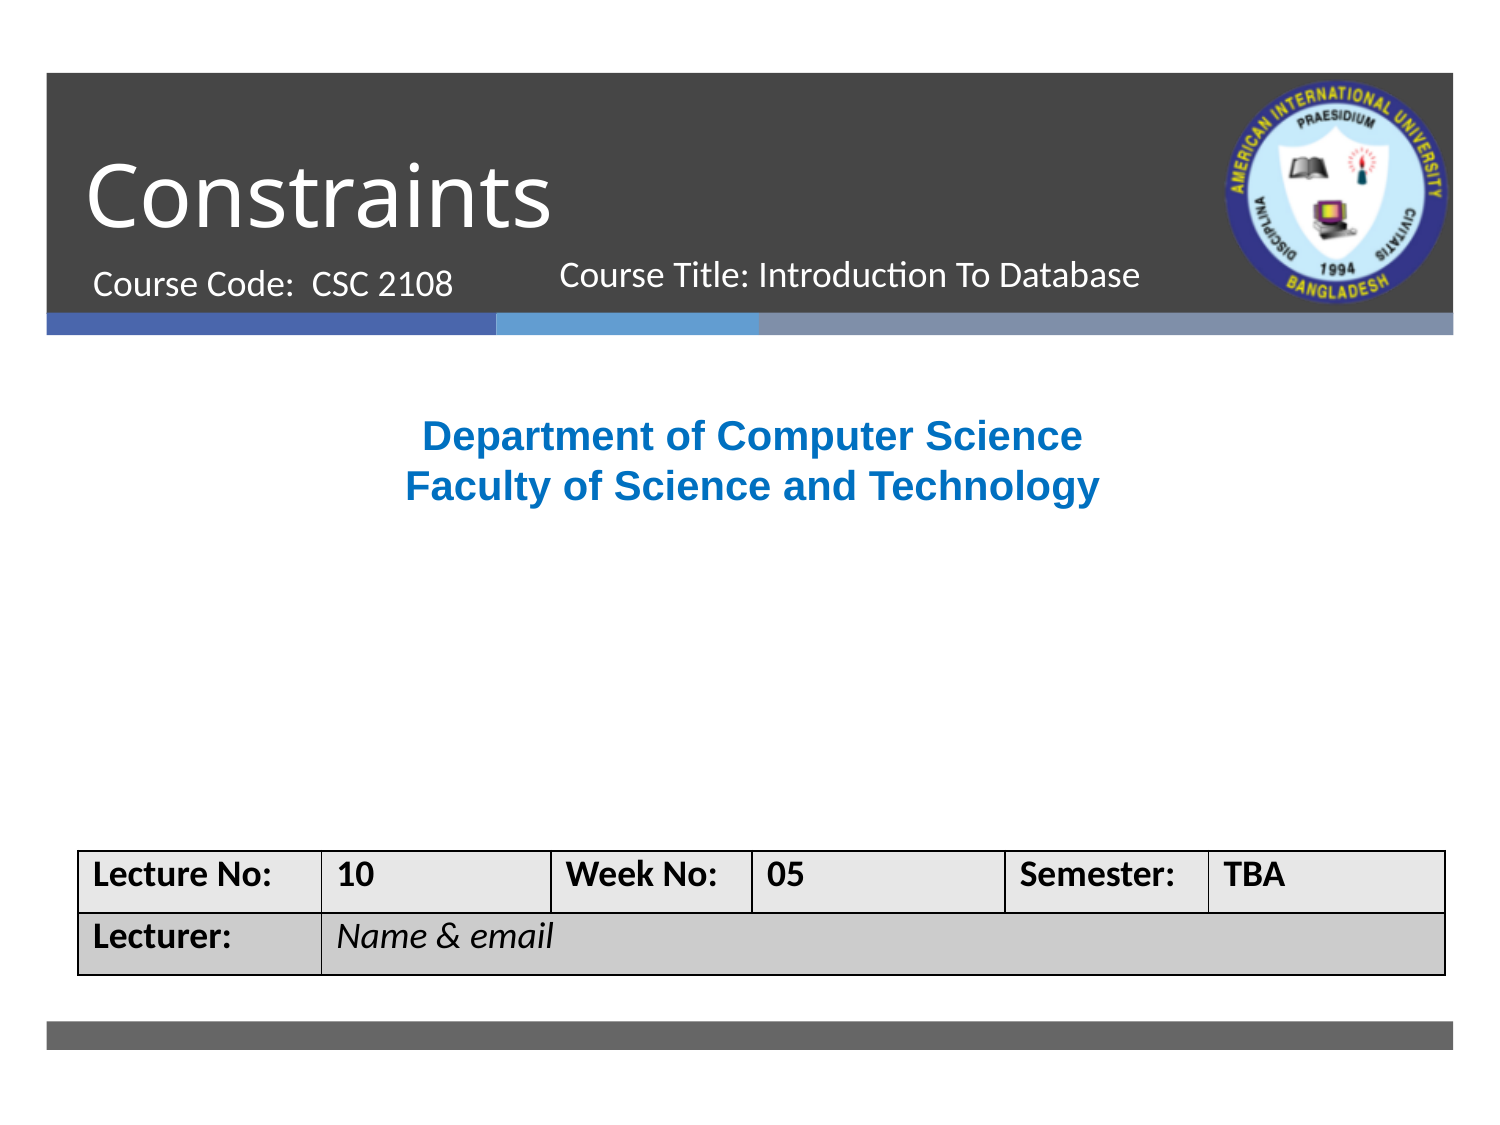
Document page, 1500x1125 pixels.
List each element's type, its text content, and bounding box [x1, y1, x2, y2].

table_header 10 [322, 852, 550, 912]
table_cell Name & email [322, 914, 1444, 974]
table_header Week No: [552, 852, 751, 912]
text_box Department of Computer Science Faculty of Science and Technology [12, 401, 1493, 517]
table_header 05 [753, 852, 1004, 912]
table_header Semester: [1006, 852, 1208, 912]
text_box Course Title: Introduction To Database [544, 252, 1228, 332]
picture [1228, 75, 1454, 310]
title Constraints [69, 73, 1351, 253]
table_header TBA [1209, 852, 1444, 912]
table_cell Lecturer: [79, 914, 321, 974]
subtitle Course Code: CSC 2108 [78, 251, 536, 331]
table_header Lecture No: [79, 852, 321, 912]
